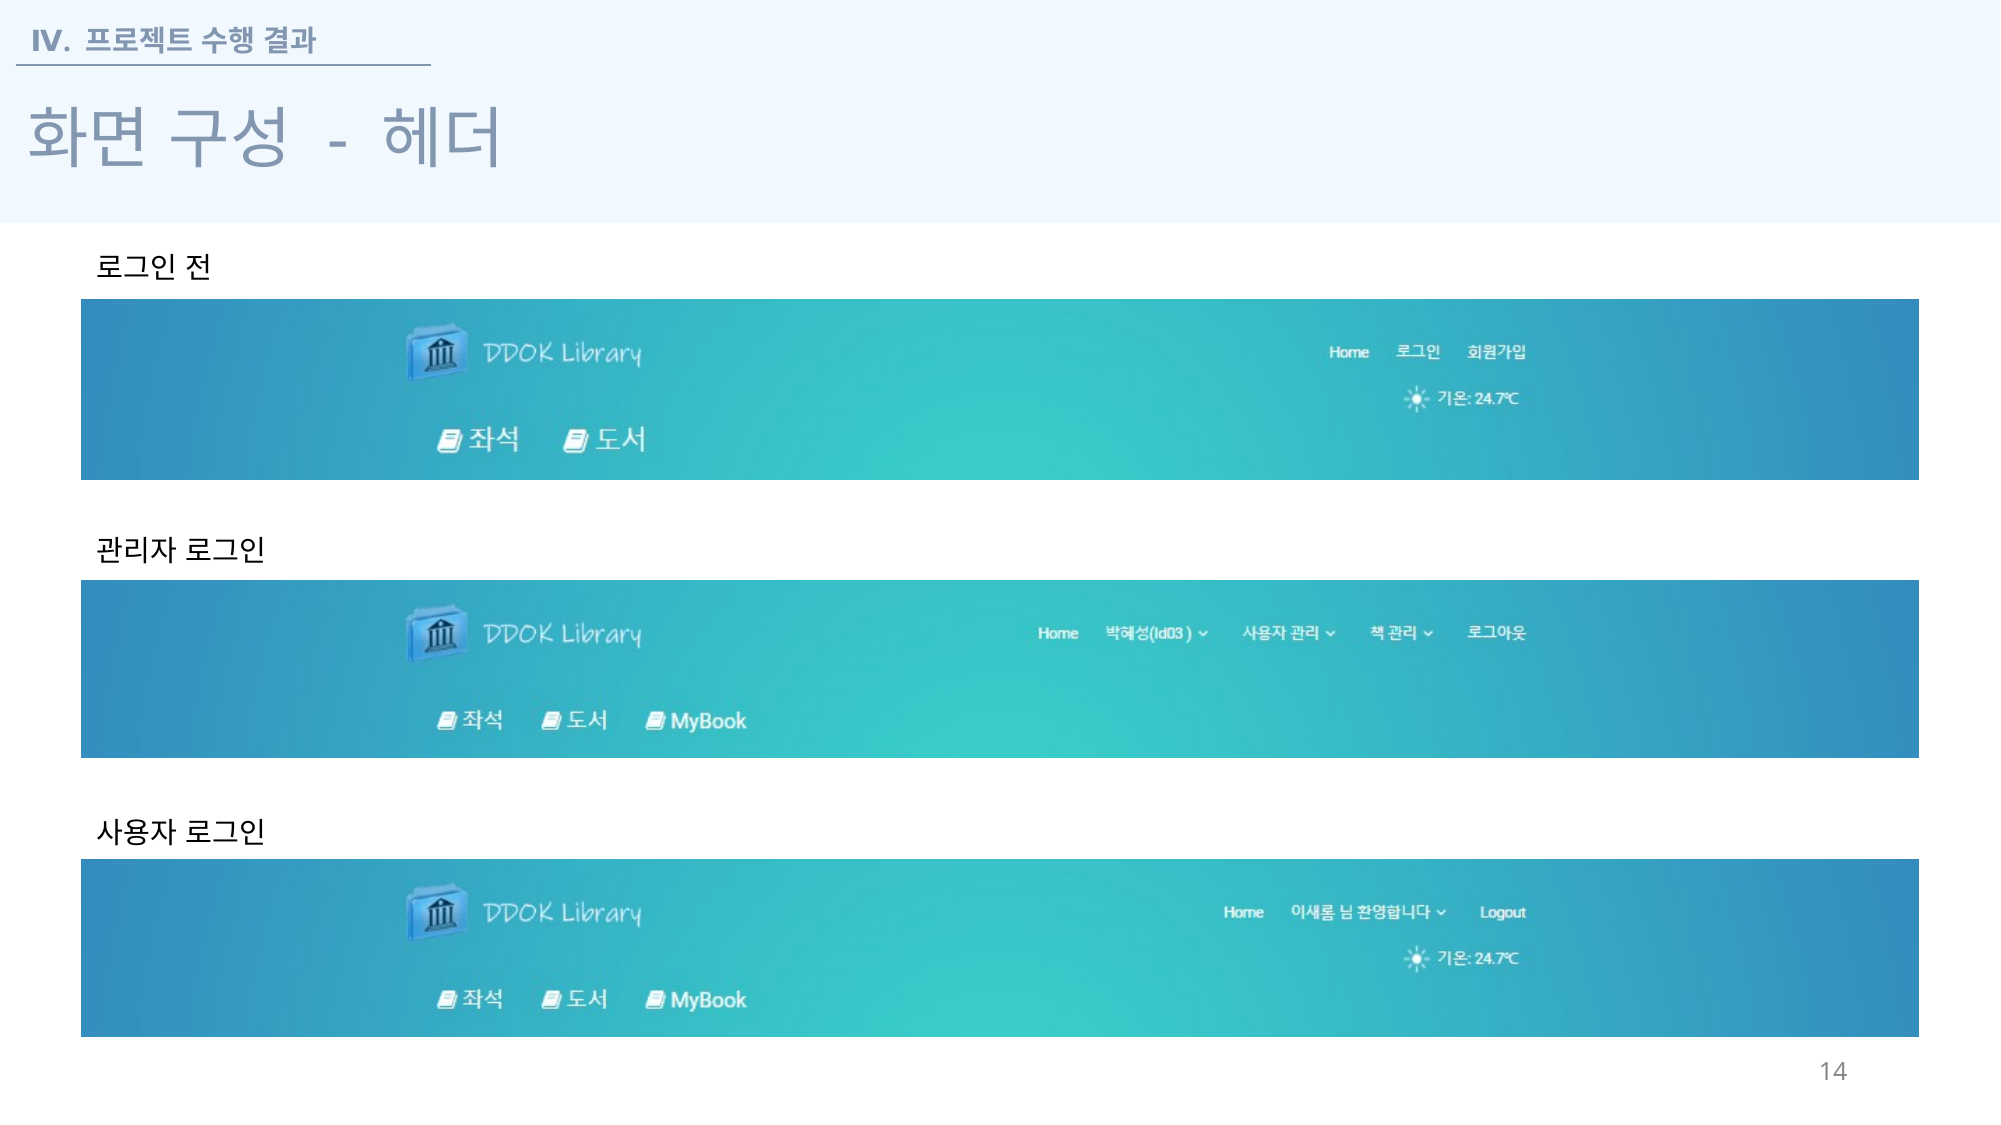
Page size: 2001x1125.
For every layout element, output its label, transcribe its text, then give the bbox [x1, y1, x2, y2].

text_box 화면 구성 - 헤더 [12, 88, 520, 184]
text_box 관리자 로그인 [81, 516, 379, 565]
slide_number 14 [1412, 1048, 1863, 1103]
picture [80, 580, 1919, 759]
picture [80, 858, 1919, 1037]
text_box Ⅳ. 프로젝트 수행 결과 [15, 14, 431, 64]
text_box 사용자 로그인 [81, 799, 393, 847]
picture [80, 298, 1919, 480]
text_box [0, 0, 2000, 224]
text_box 로그인 전 [81, 234, 379, 283]
